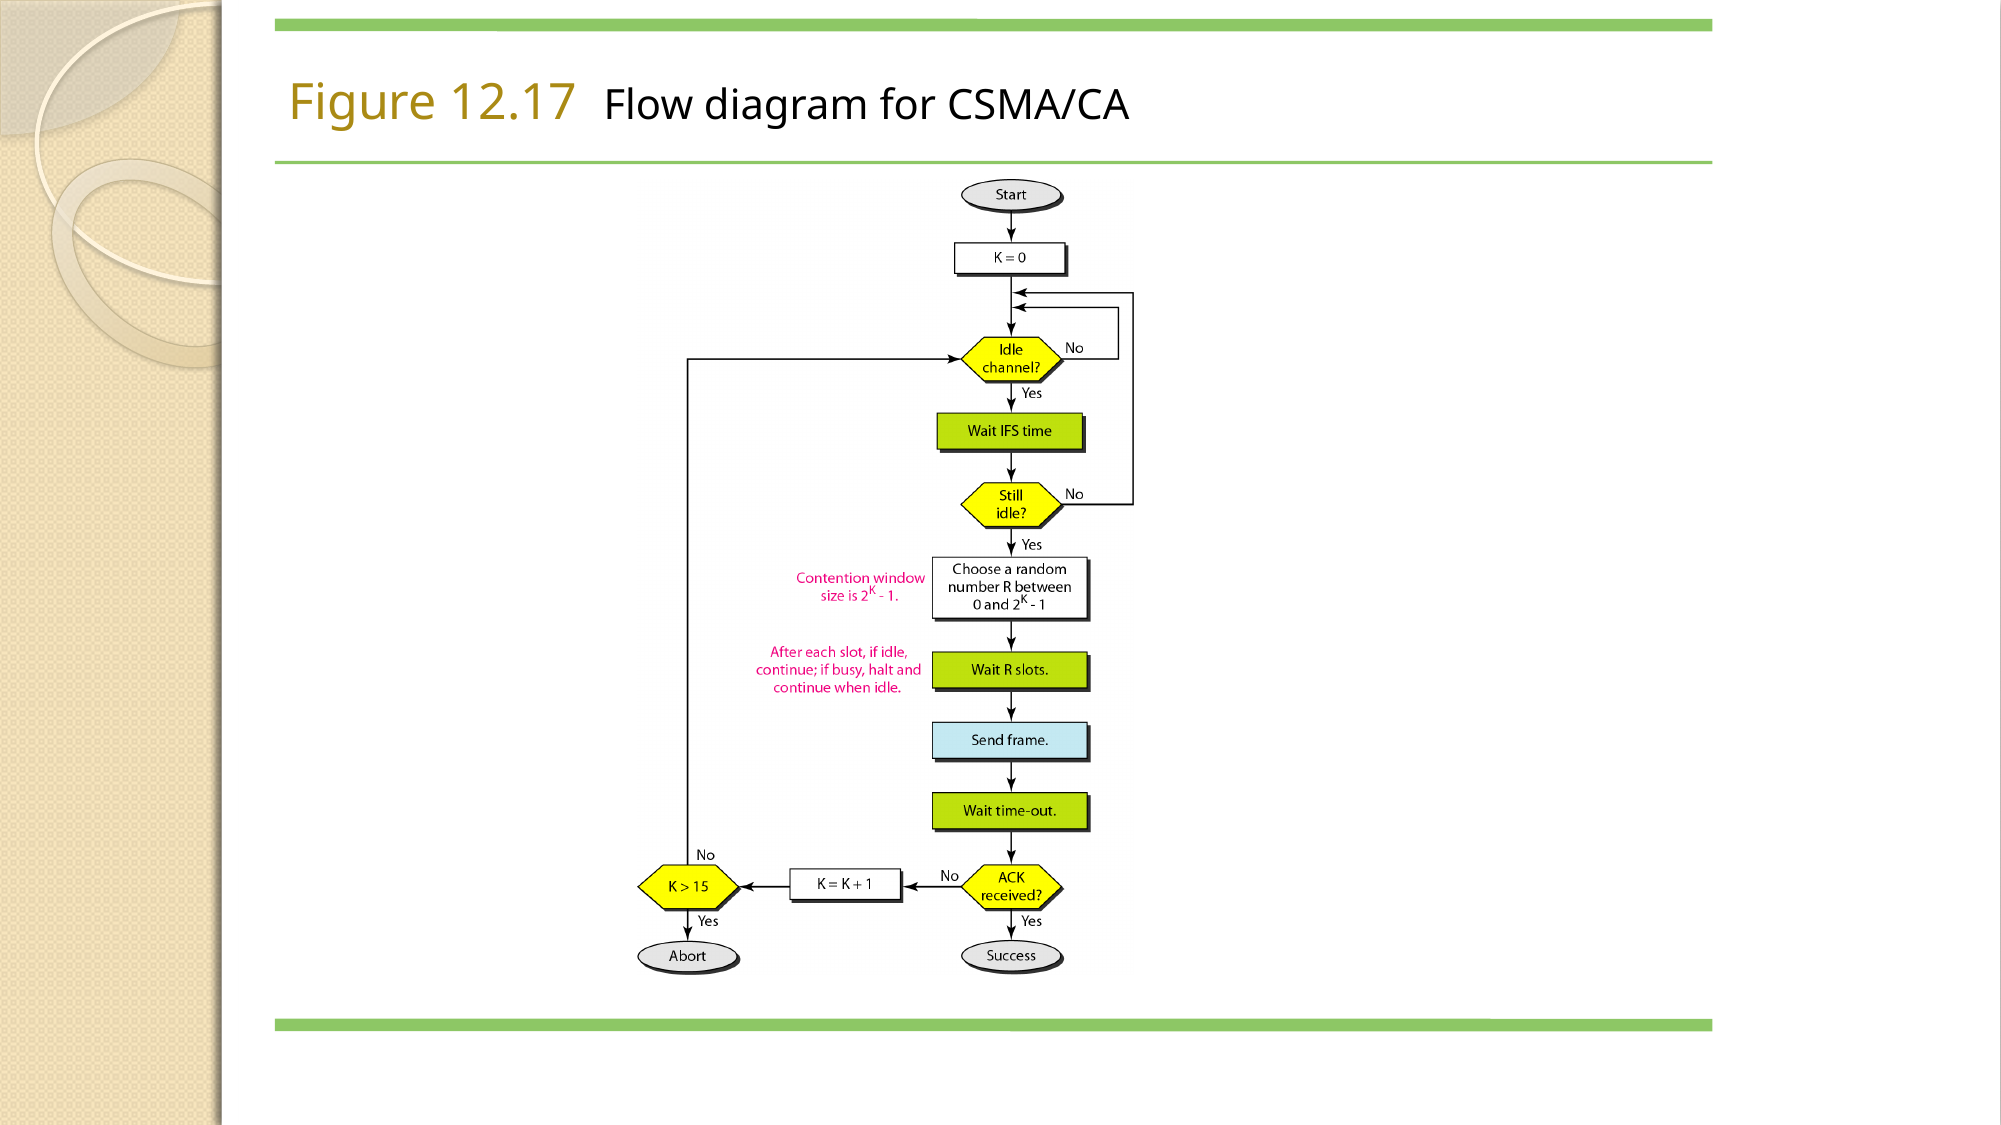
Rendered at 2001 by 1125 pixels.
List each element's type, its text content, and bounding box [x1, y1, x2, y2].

text_box Figure 12.17 Flow diagram for CSMA/CA [273, 62, 1145, 138]
picture [637, 178, 1135, 976]
